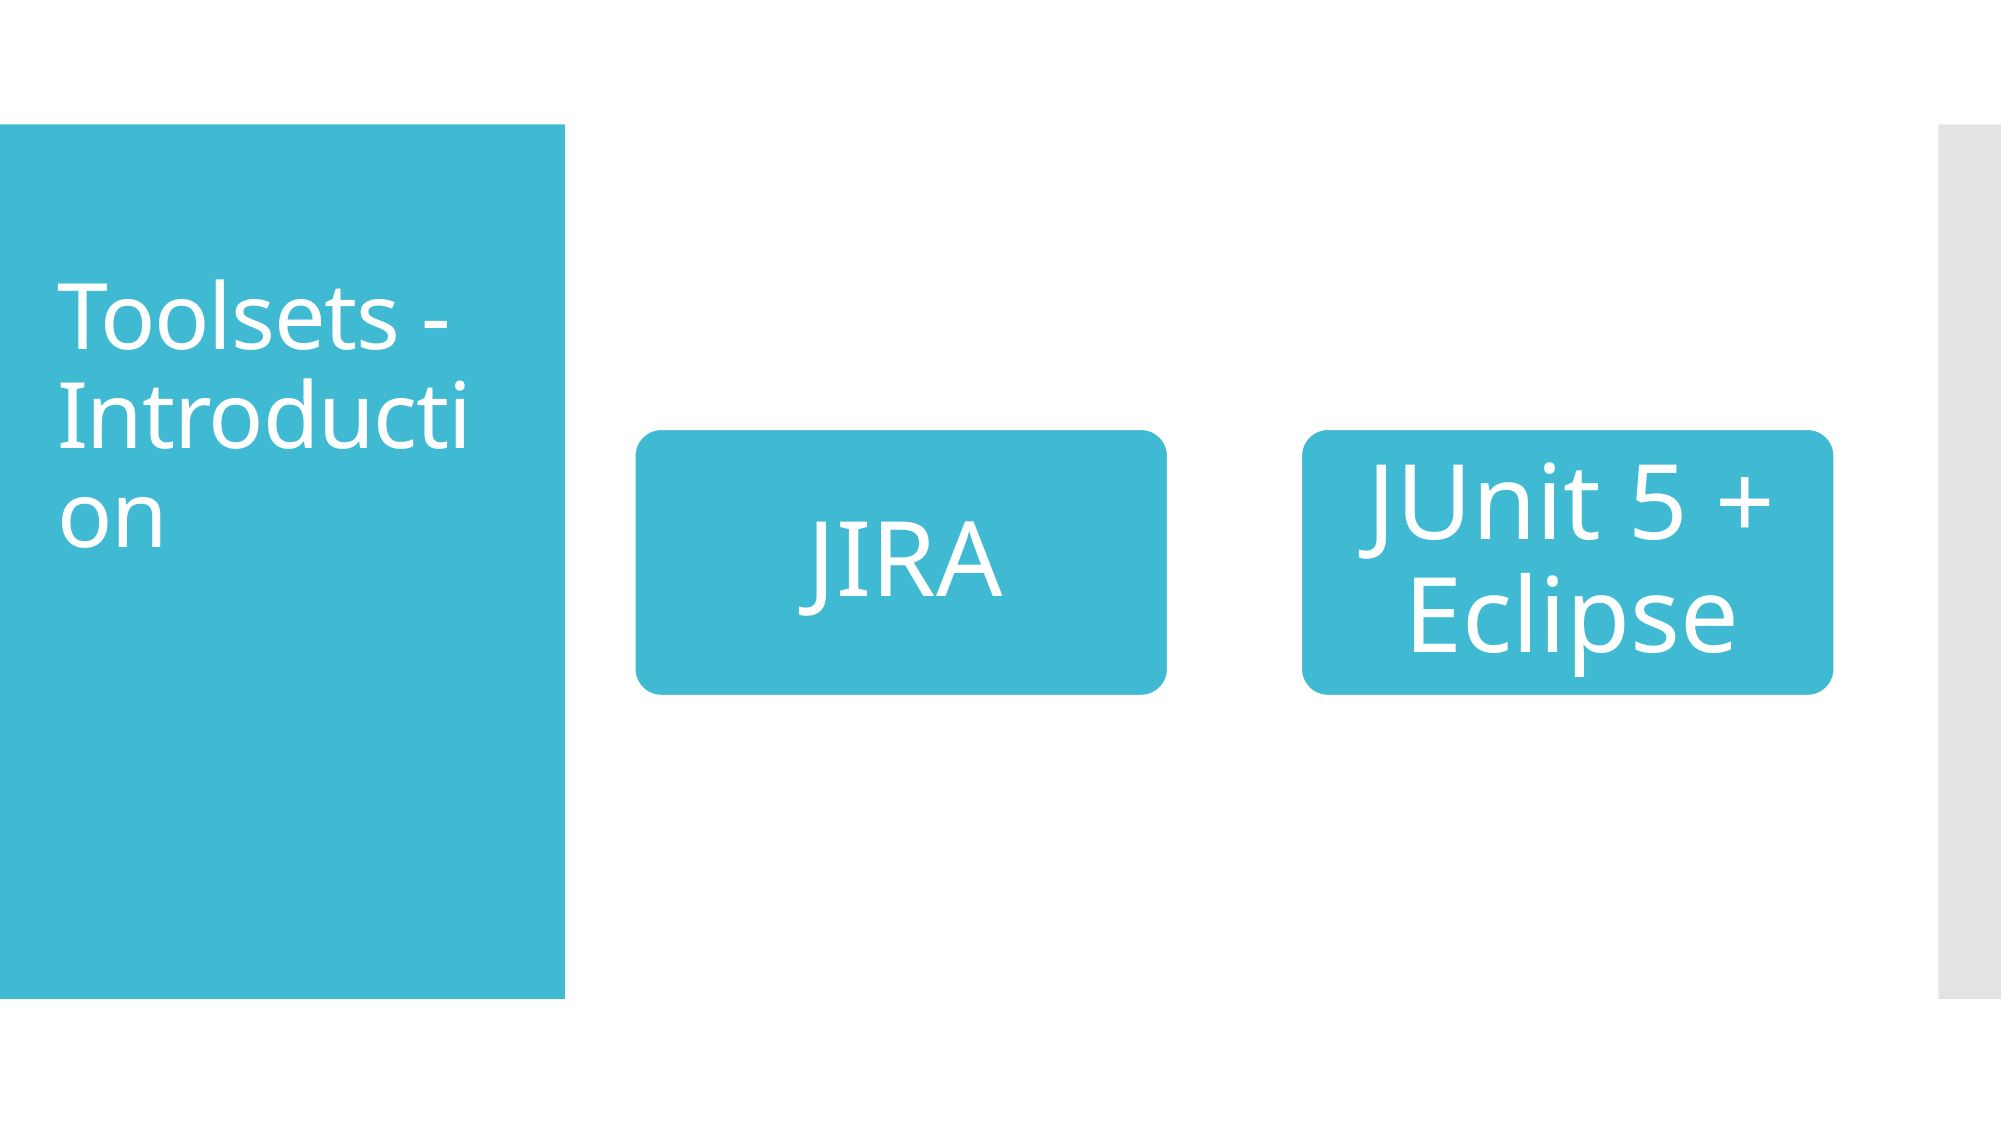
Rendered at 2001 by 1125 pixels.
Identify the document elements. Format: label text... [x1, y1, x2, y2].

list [634, 142, 1835, 983]
title Toolsets - Introduction [41, 187, 535, 578]
